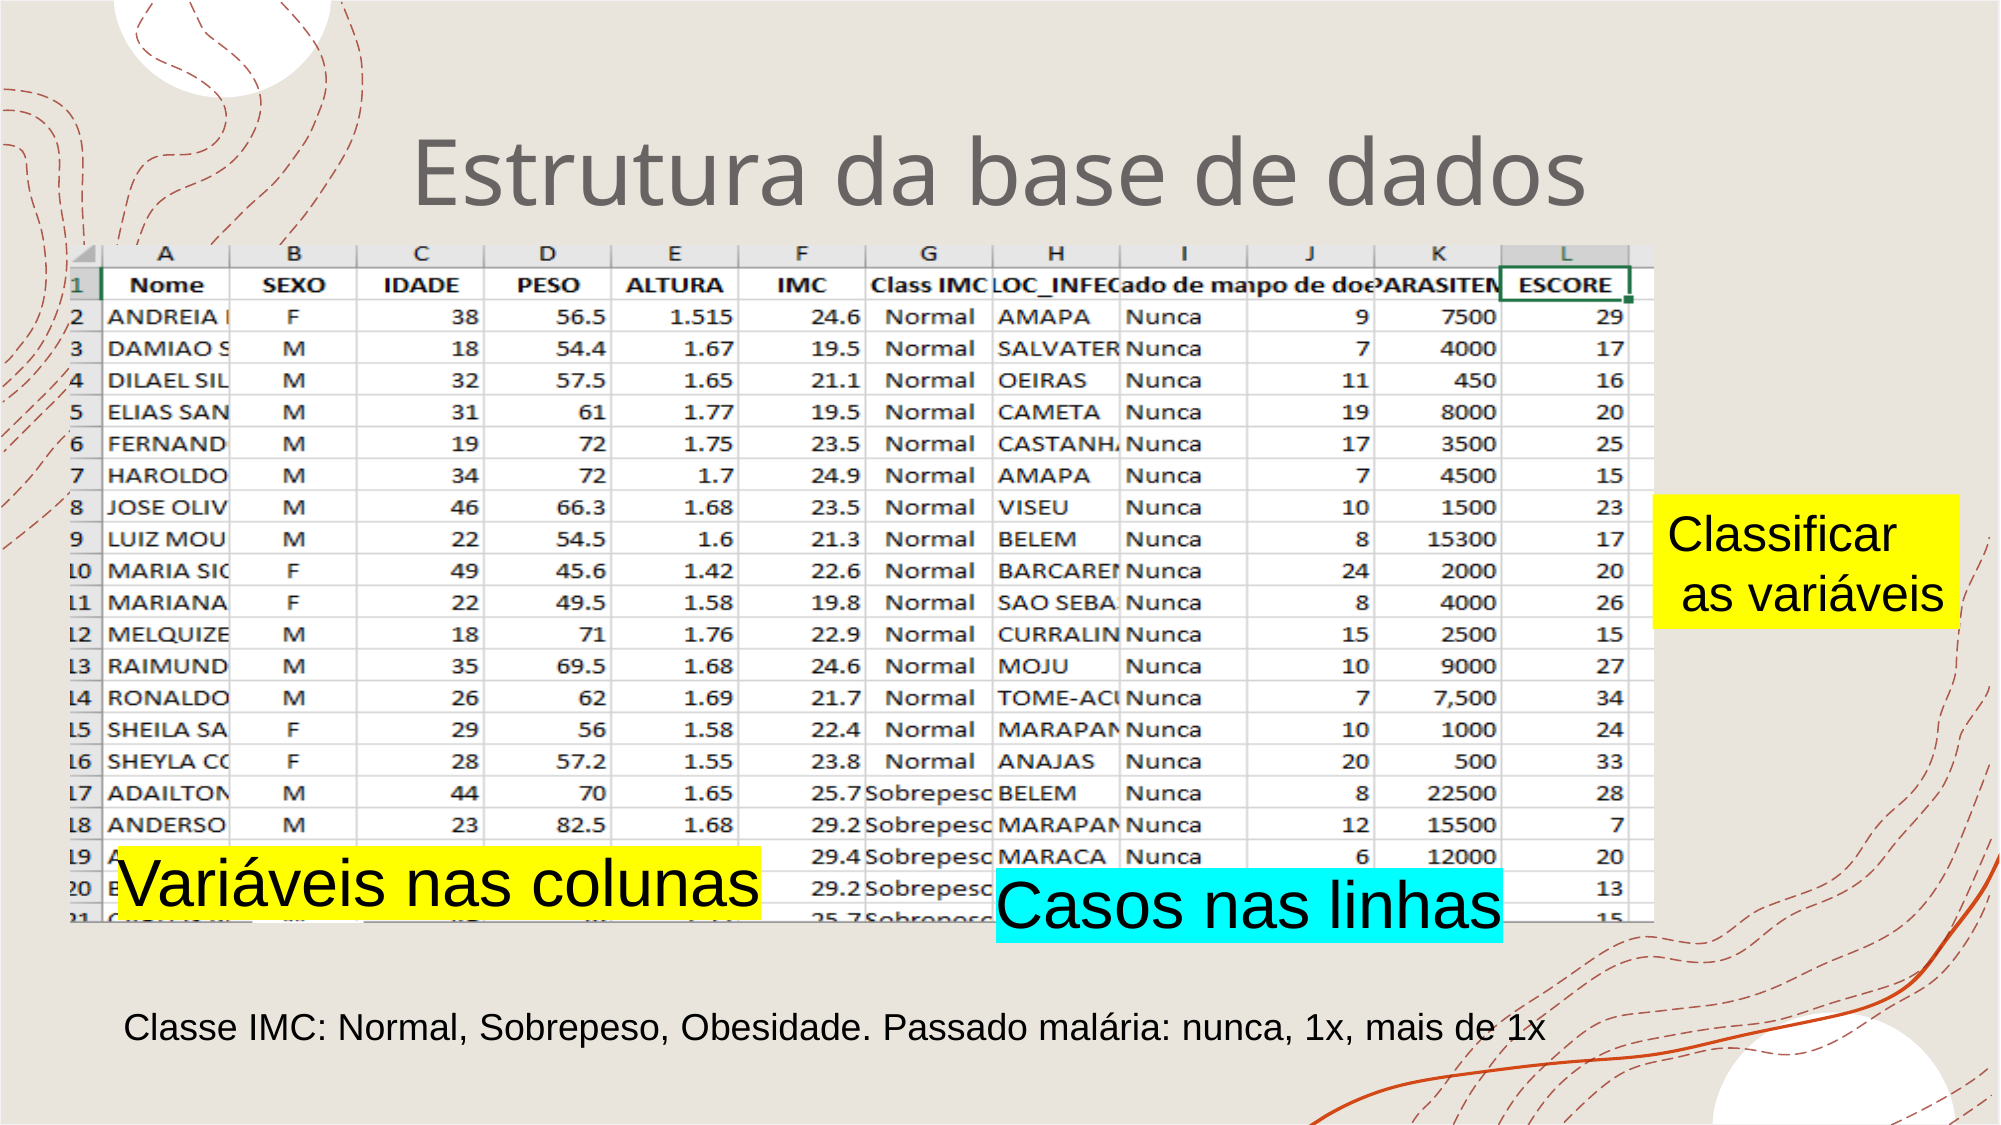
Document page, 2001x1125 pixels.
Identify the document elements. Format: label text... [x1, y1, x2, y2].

text_box Classificar as variáveis [1654, 494, 1960, 629]
text_box Variáveis nas colunas [102, 923, 777, 927]
text_box Classe IMC: Normal, Sobrepeso, Obesidade. Passado malária: nunca, 1x, mais de 1x [108, 995, 1562, 1056]
text_box Casos nas linhas [980, 923, 1519, 950]
picture [70, 245, 1654, 923]
title Estrutura da base de dados [137, 59, 1863, 278]
